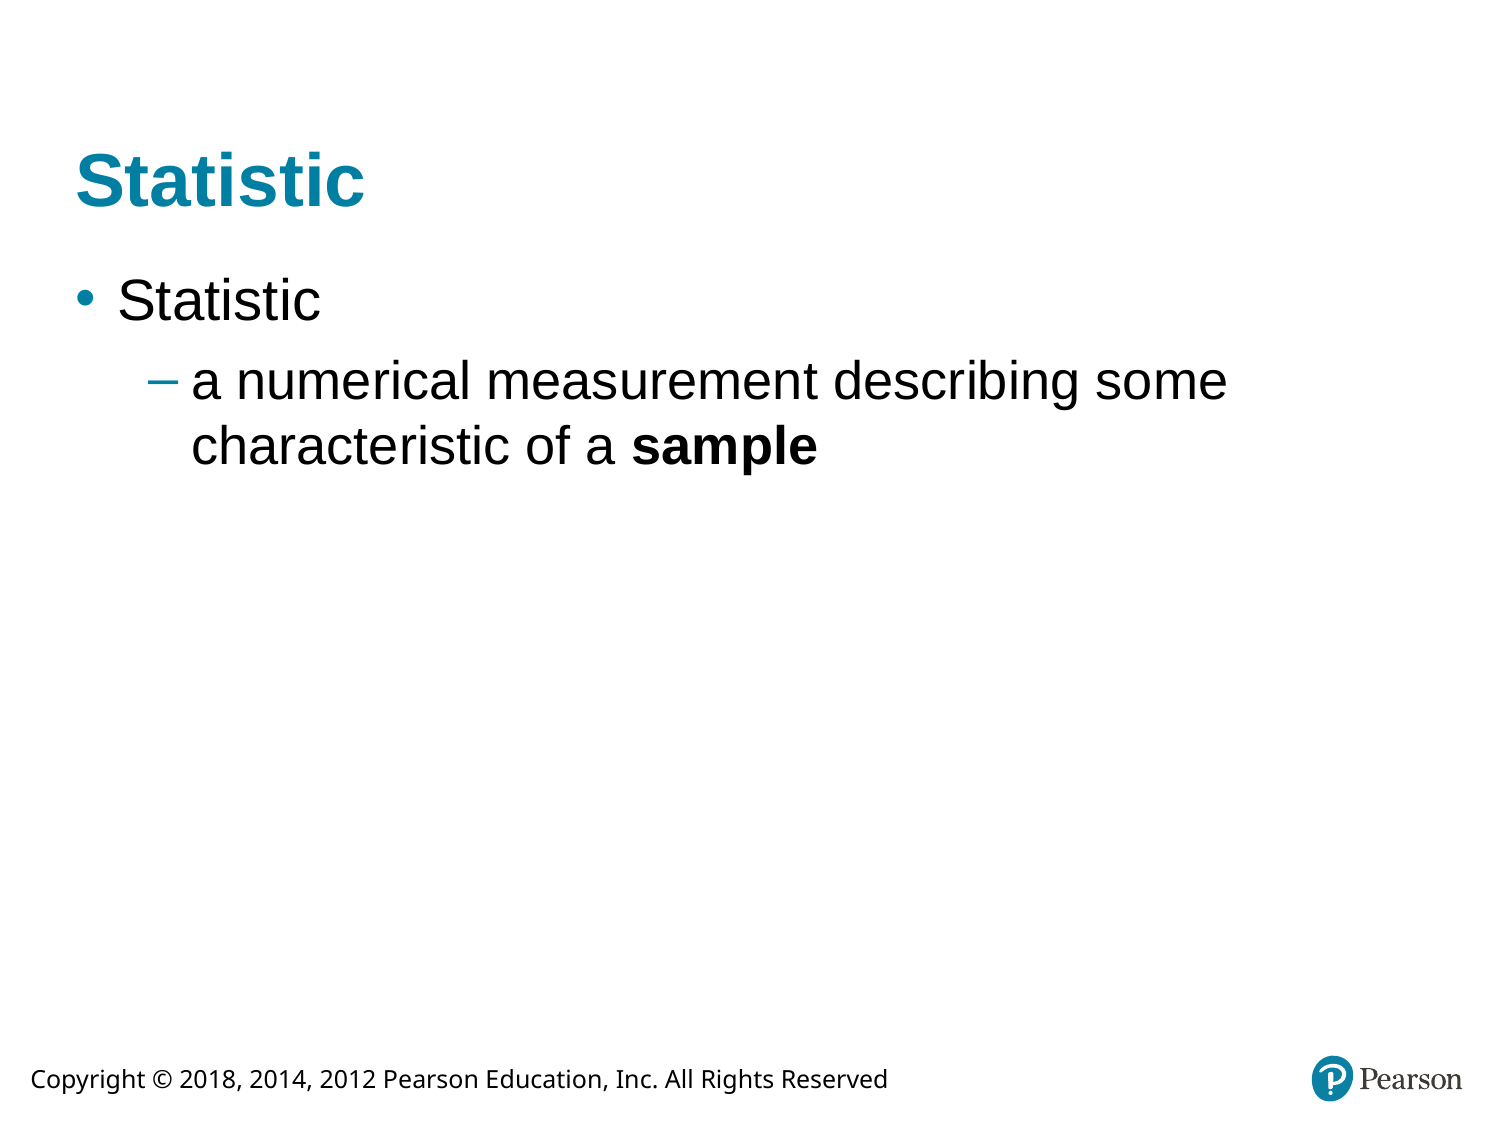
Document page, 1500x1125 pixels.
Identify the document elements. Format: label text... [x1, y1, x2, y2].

title Statistic [75, 41, 1425, 222]
list Statistic a numerical measurement describing some characteristic of a sample [75, 262, 1425, 1005]
